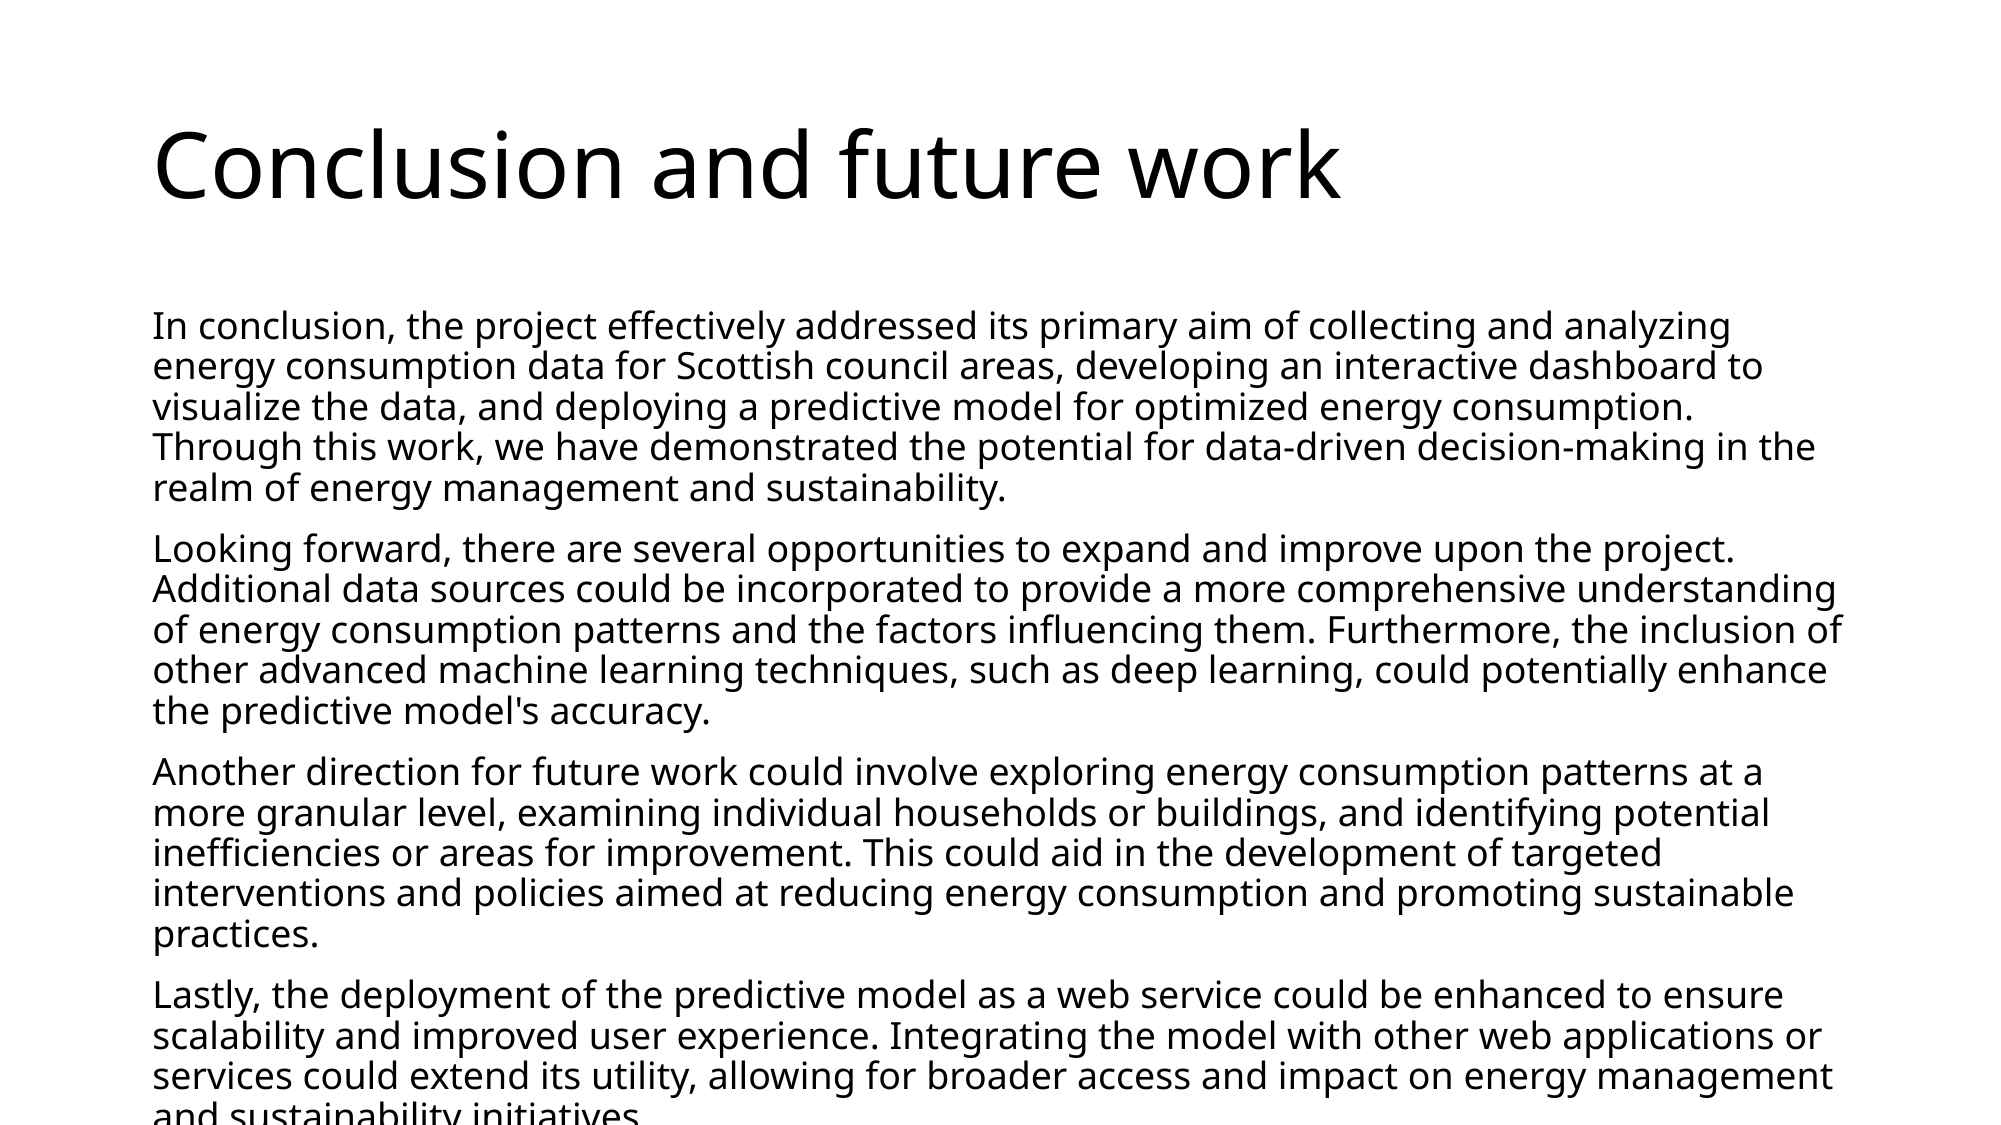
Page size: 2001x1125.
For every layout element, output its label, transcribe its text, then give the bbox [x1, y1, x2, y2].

title Conclusion and future work [137, 59, 1863, 278]
list In conclusion, the project effectively addressed its primary aim of collecting and analyzing energy consumption data for Scottish council areas, developing an interactive dashboard to visualize the data, and deploying a predictive model for optimized energy consumption. Through this work, we have demonstrated the potential for data-driven decision-making in the realm of energy management and sustainability. Looking forward, there are several opportunities to expand and improve upon the project. Additional data sources could be incorporated to provide a more comprehensive understanding of energy consumption patterns and the factors influencing them. Furthermore, the inclusion of other advanced machine learning techniques, such as deep learning, could potentially enhance the predictive model's accuracy. Another direction for future work could involve exploring energy consumption patterns at a more granular level, examining individual households or buildings, and identifying potential inefficiencies or areas for improvement. This could aid in the development of targeted interventions and policies aimed at reducing energy consumption and promoting sustainable practices. Lastly, the deployment of the predictive model as a web service could be enhanced to ensure scalability and improved user experience. Integrating the model with other web applications or services could extend its utility, allowing for broader access and impact on energy management and sustainability initiatives. [137, 299, 1863, 1014]
